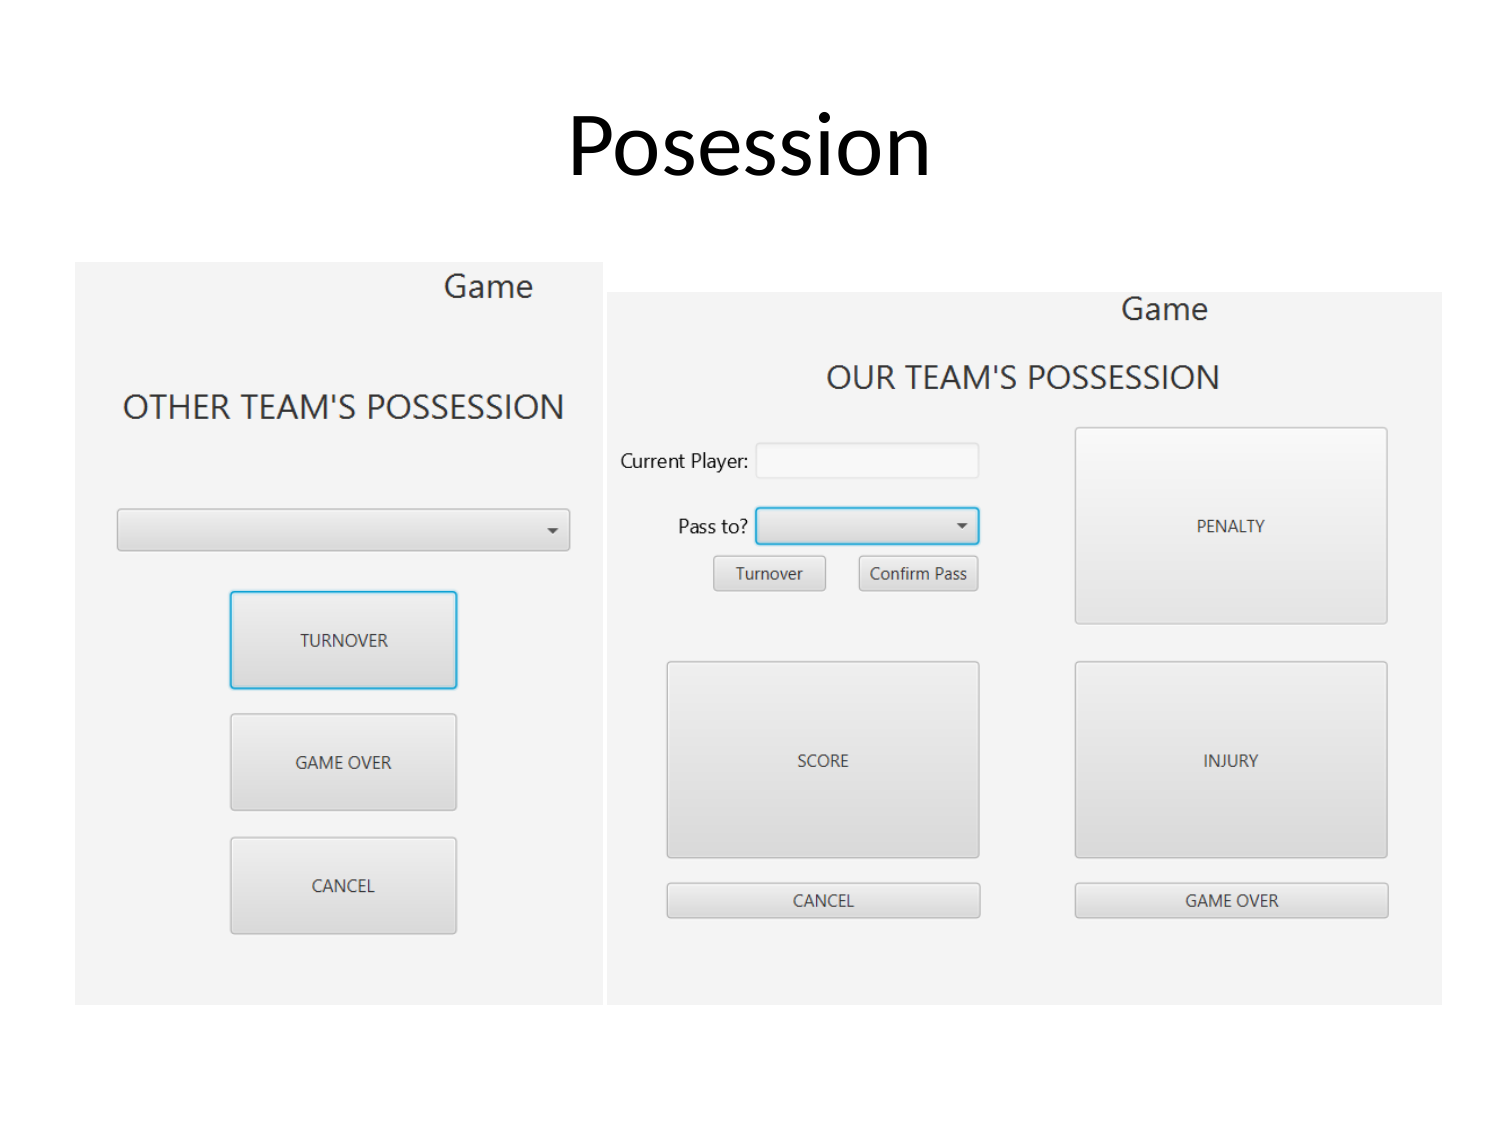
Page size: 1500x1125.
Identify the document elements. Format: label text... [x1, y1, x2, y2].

picture [607, 292, 1442, 1006]
title Posession [75, 45, 1425, 233]
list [74, 262, 603, 1006]
